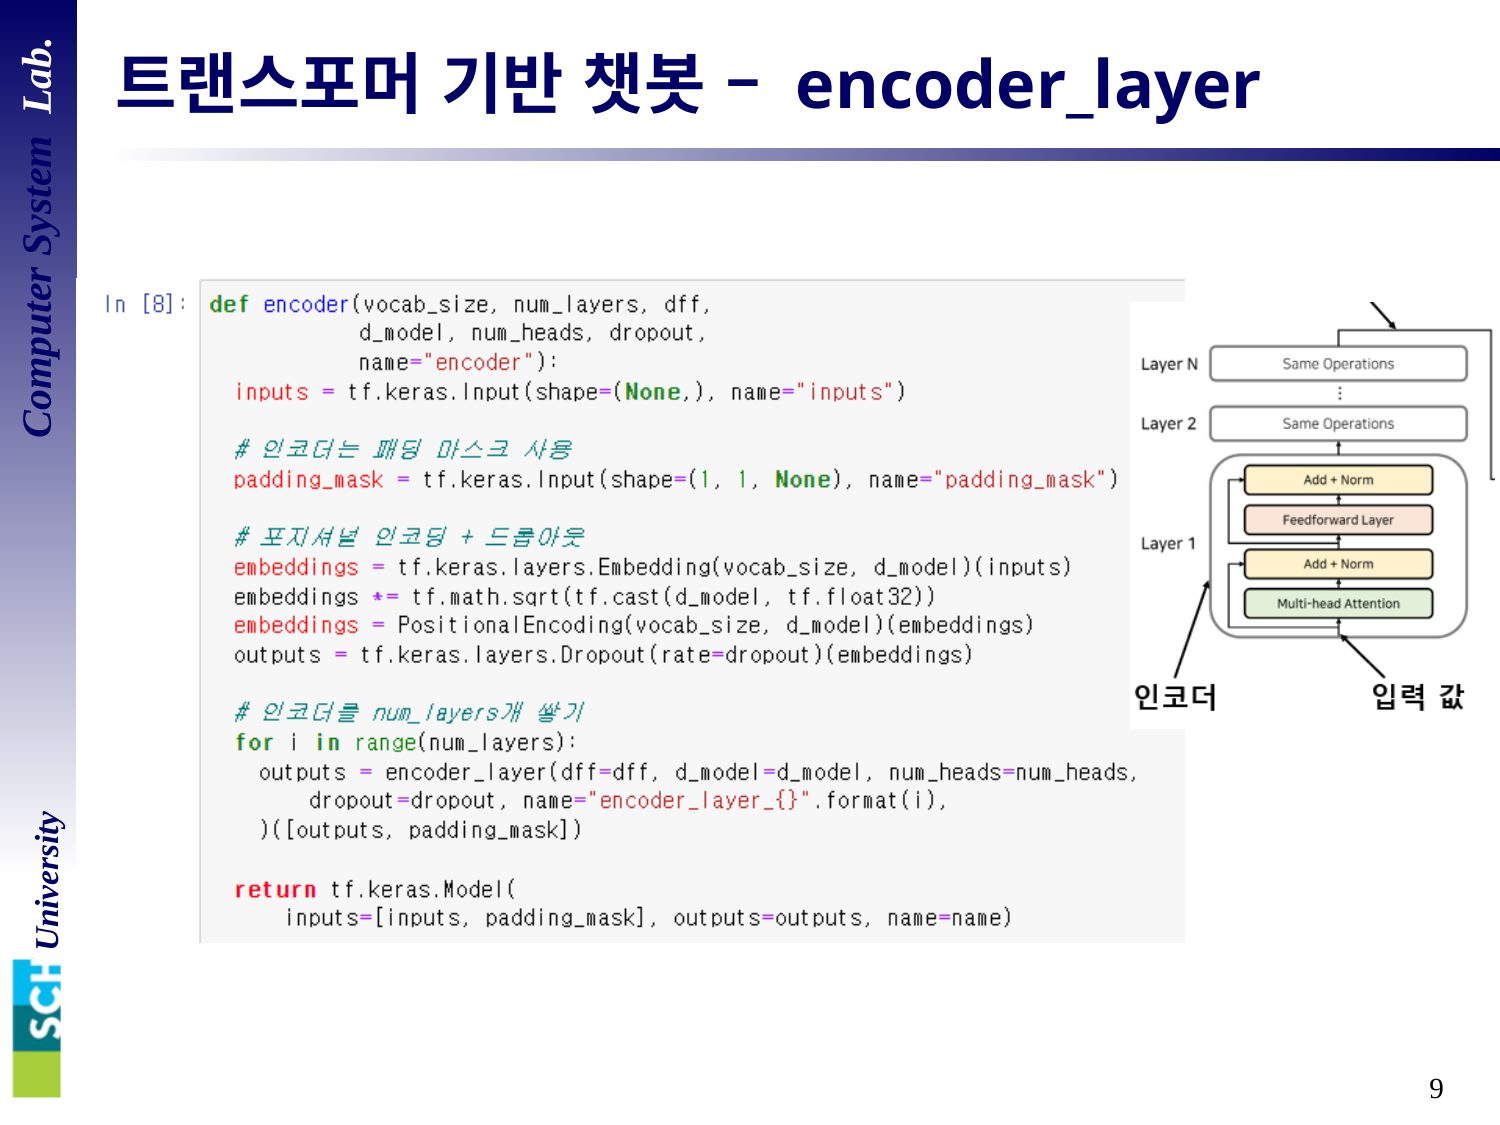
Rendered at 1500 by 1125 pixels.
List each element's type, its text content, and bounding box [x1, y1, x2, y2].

picture [76, 278, 1495, 944]
picture [5, 952, 69, 1104]
title 트랜스포머 기반 챗봇 – encoder_layer [100, 23, 1436, 141]
